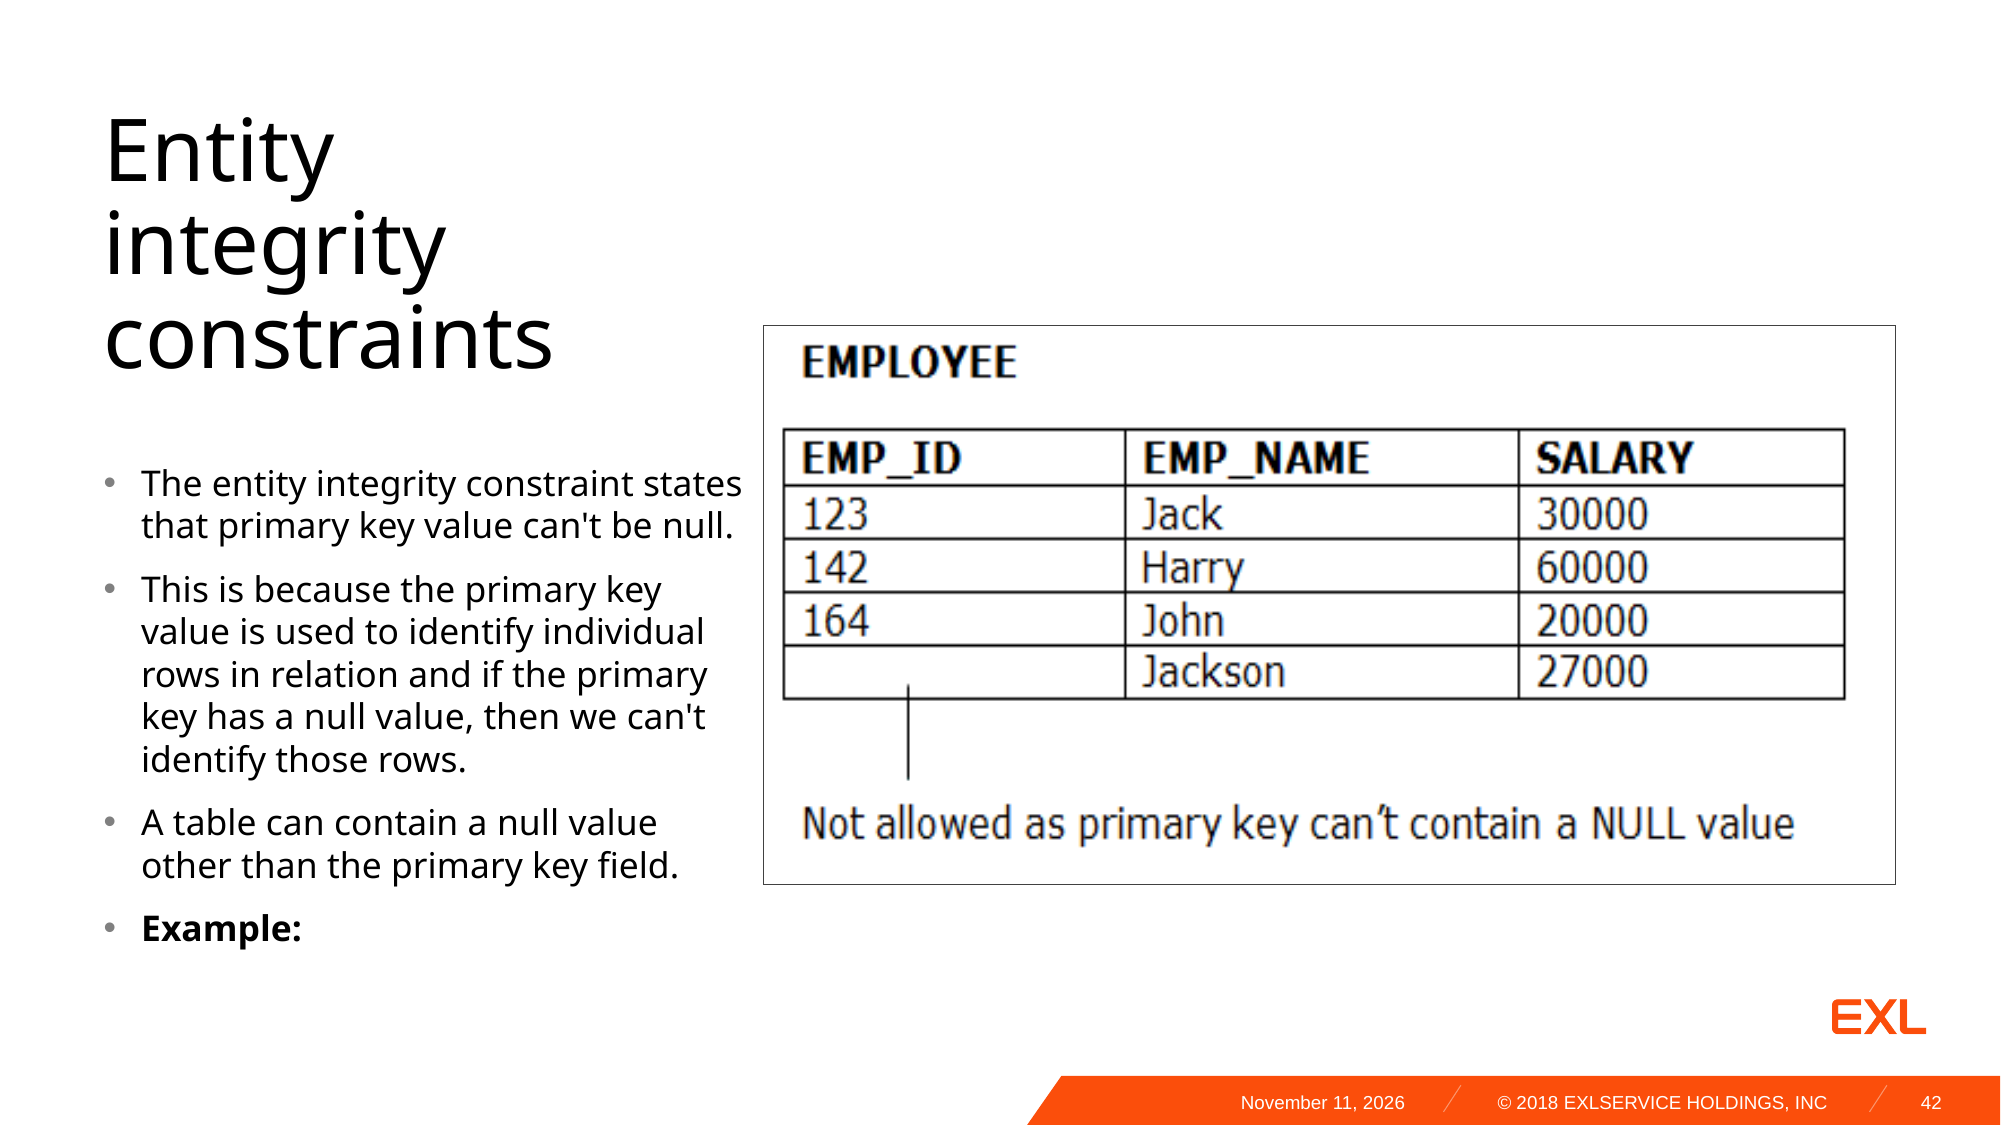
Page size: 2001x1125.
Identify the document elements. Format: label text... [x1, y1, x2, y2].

title Entity integrity constraints [103, 104, 666, 387]
picture [763, 325, 1896, 885]
list The entity integrity constraint states that primary key value can't be null. This is because the primary key value is used to identify individual rows in relation and if the primary key has a null value, then we can't identify those rows. A table can contain a null value other than the primary key field. Example: [103, 460, 746, 1020]
picture [1797, 964, 1961, 1069]
